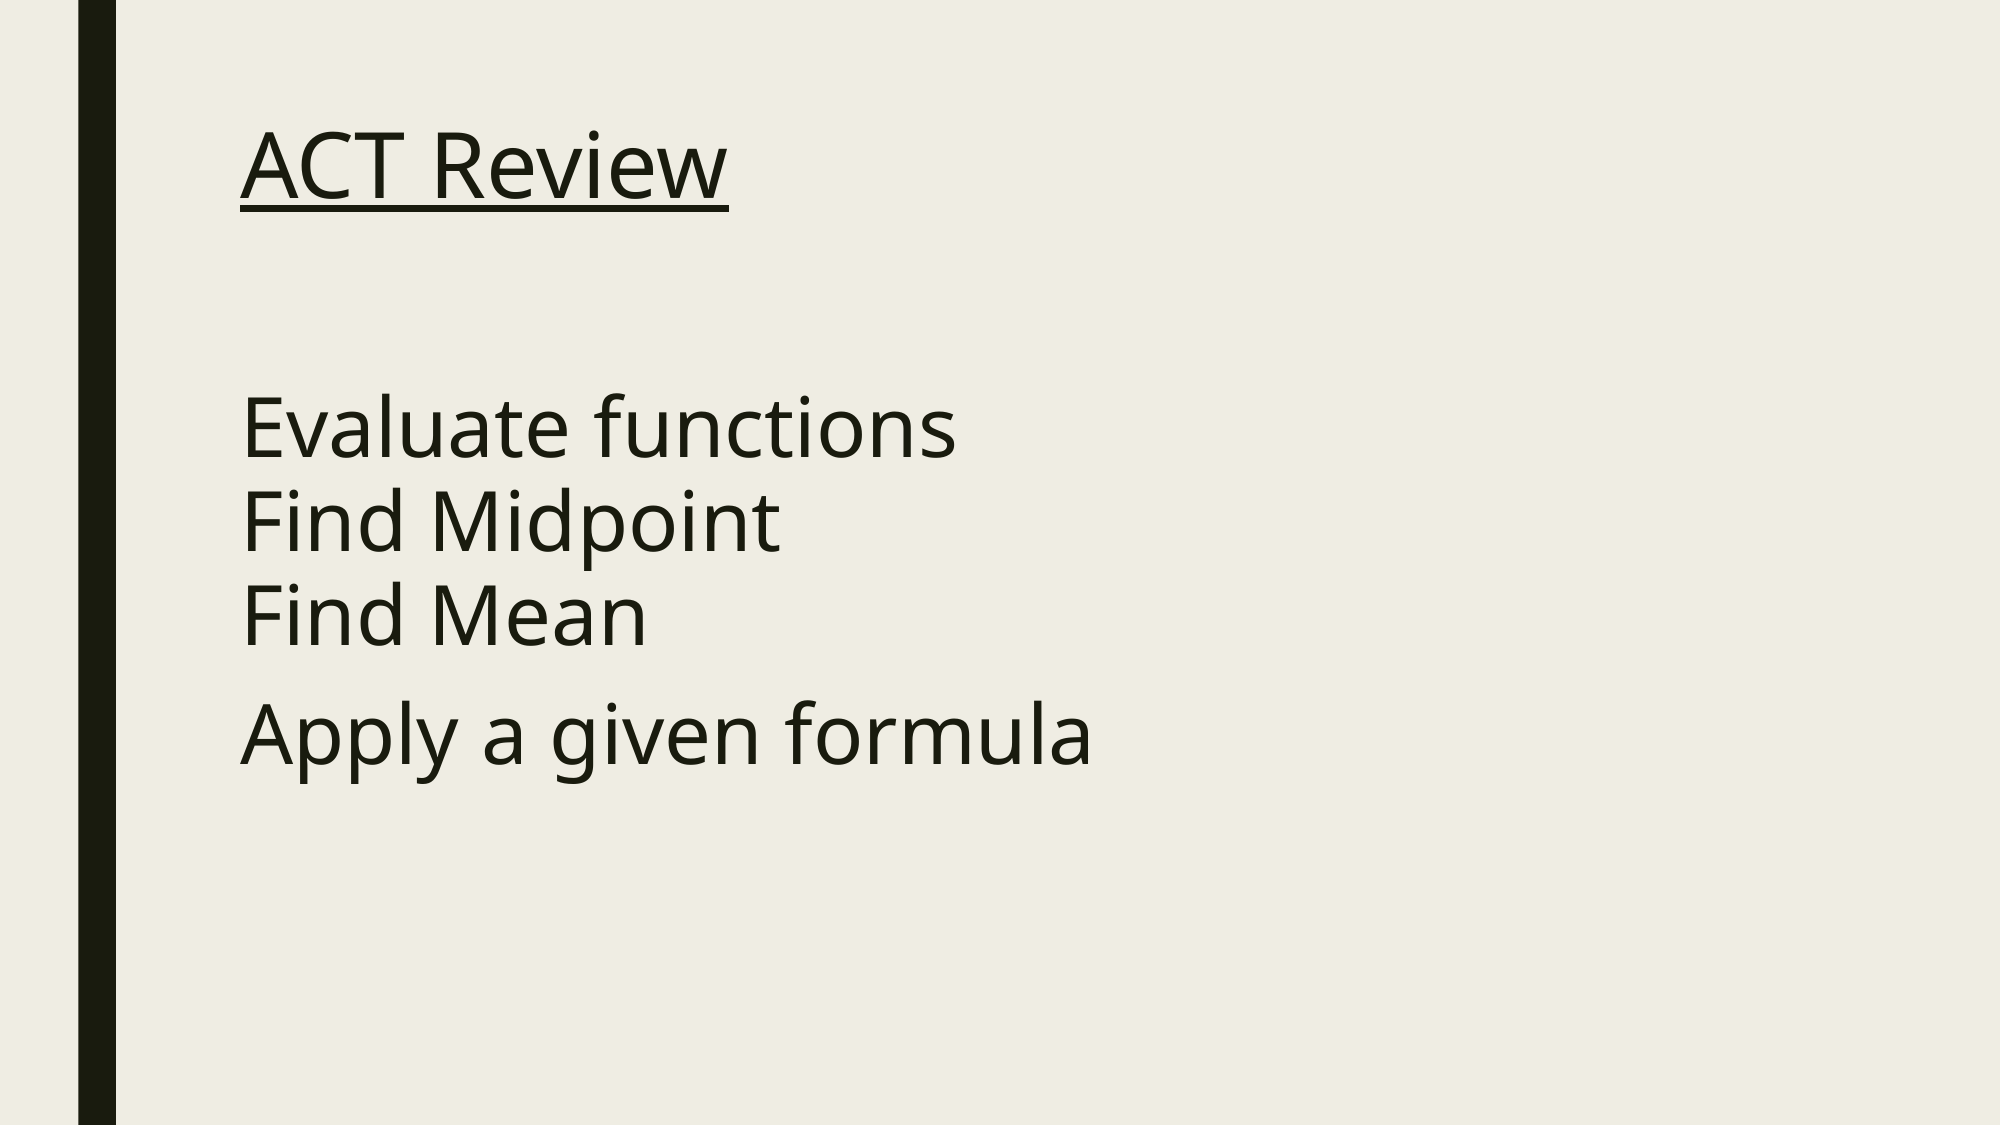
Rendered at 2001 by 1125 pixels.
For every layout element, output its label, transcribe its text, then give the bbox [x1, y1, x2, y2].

list Evaluate functions Find Midpoint Find Mean Apply a given formula [225, 375, 1800, 963]
title ACT Review [225, 112, 1800, 357]
